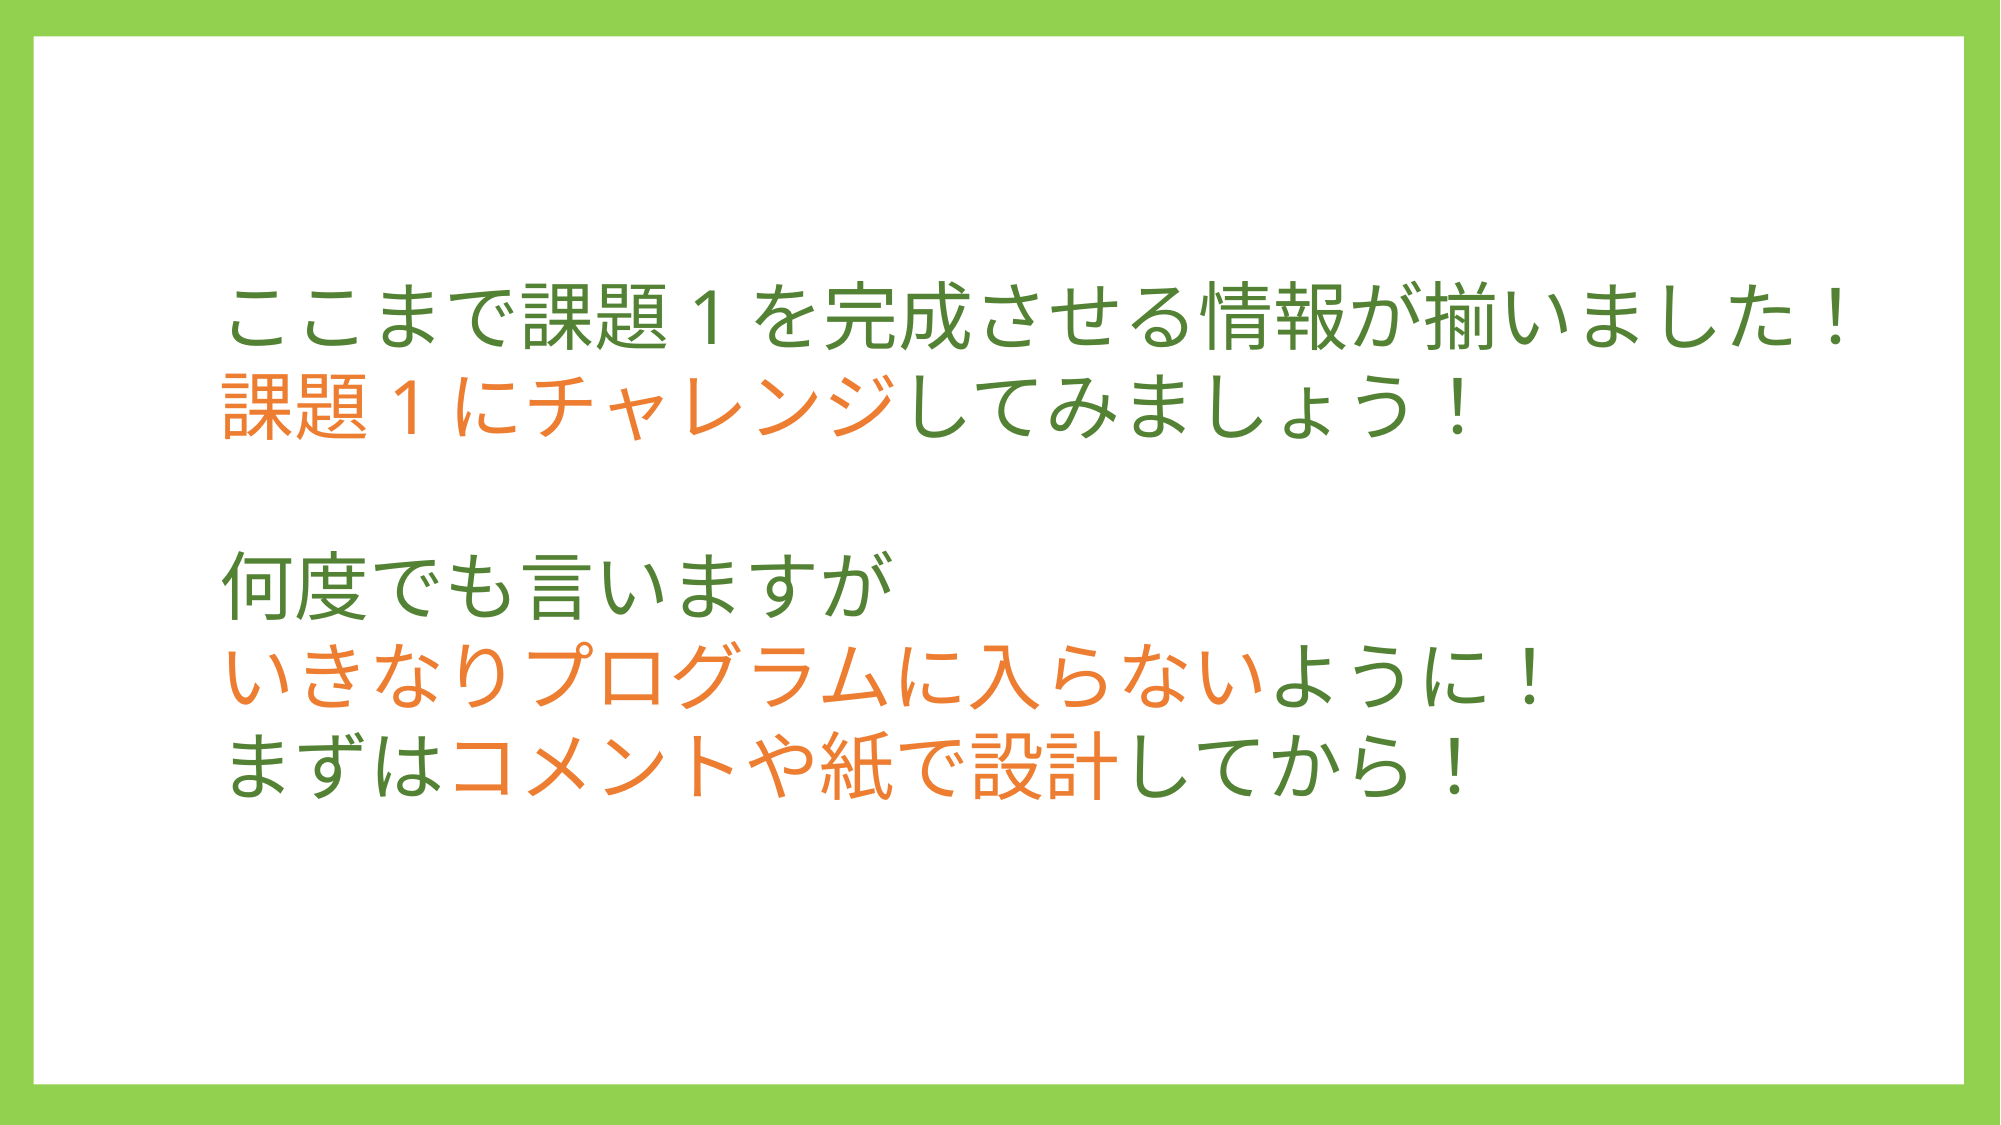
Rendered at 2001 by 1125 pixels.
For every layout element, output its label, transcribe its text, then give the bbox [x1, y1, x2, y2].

text_box ここまで課題1を完成させる情報が揃いました！ 課題1にチャレンジしてみましょう！ 何度でも言いますが いきなりプログラムに入らないように！ まずはコメントや紙で設計してから！ [205, 261, 1889, 817]
